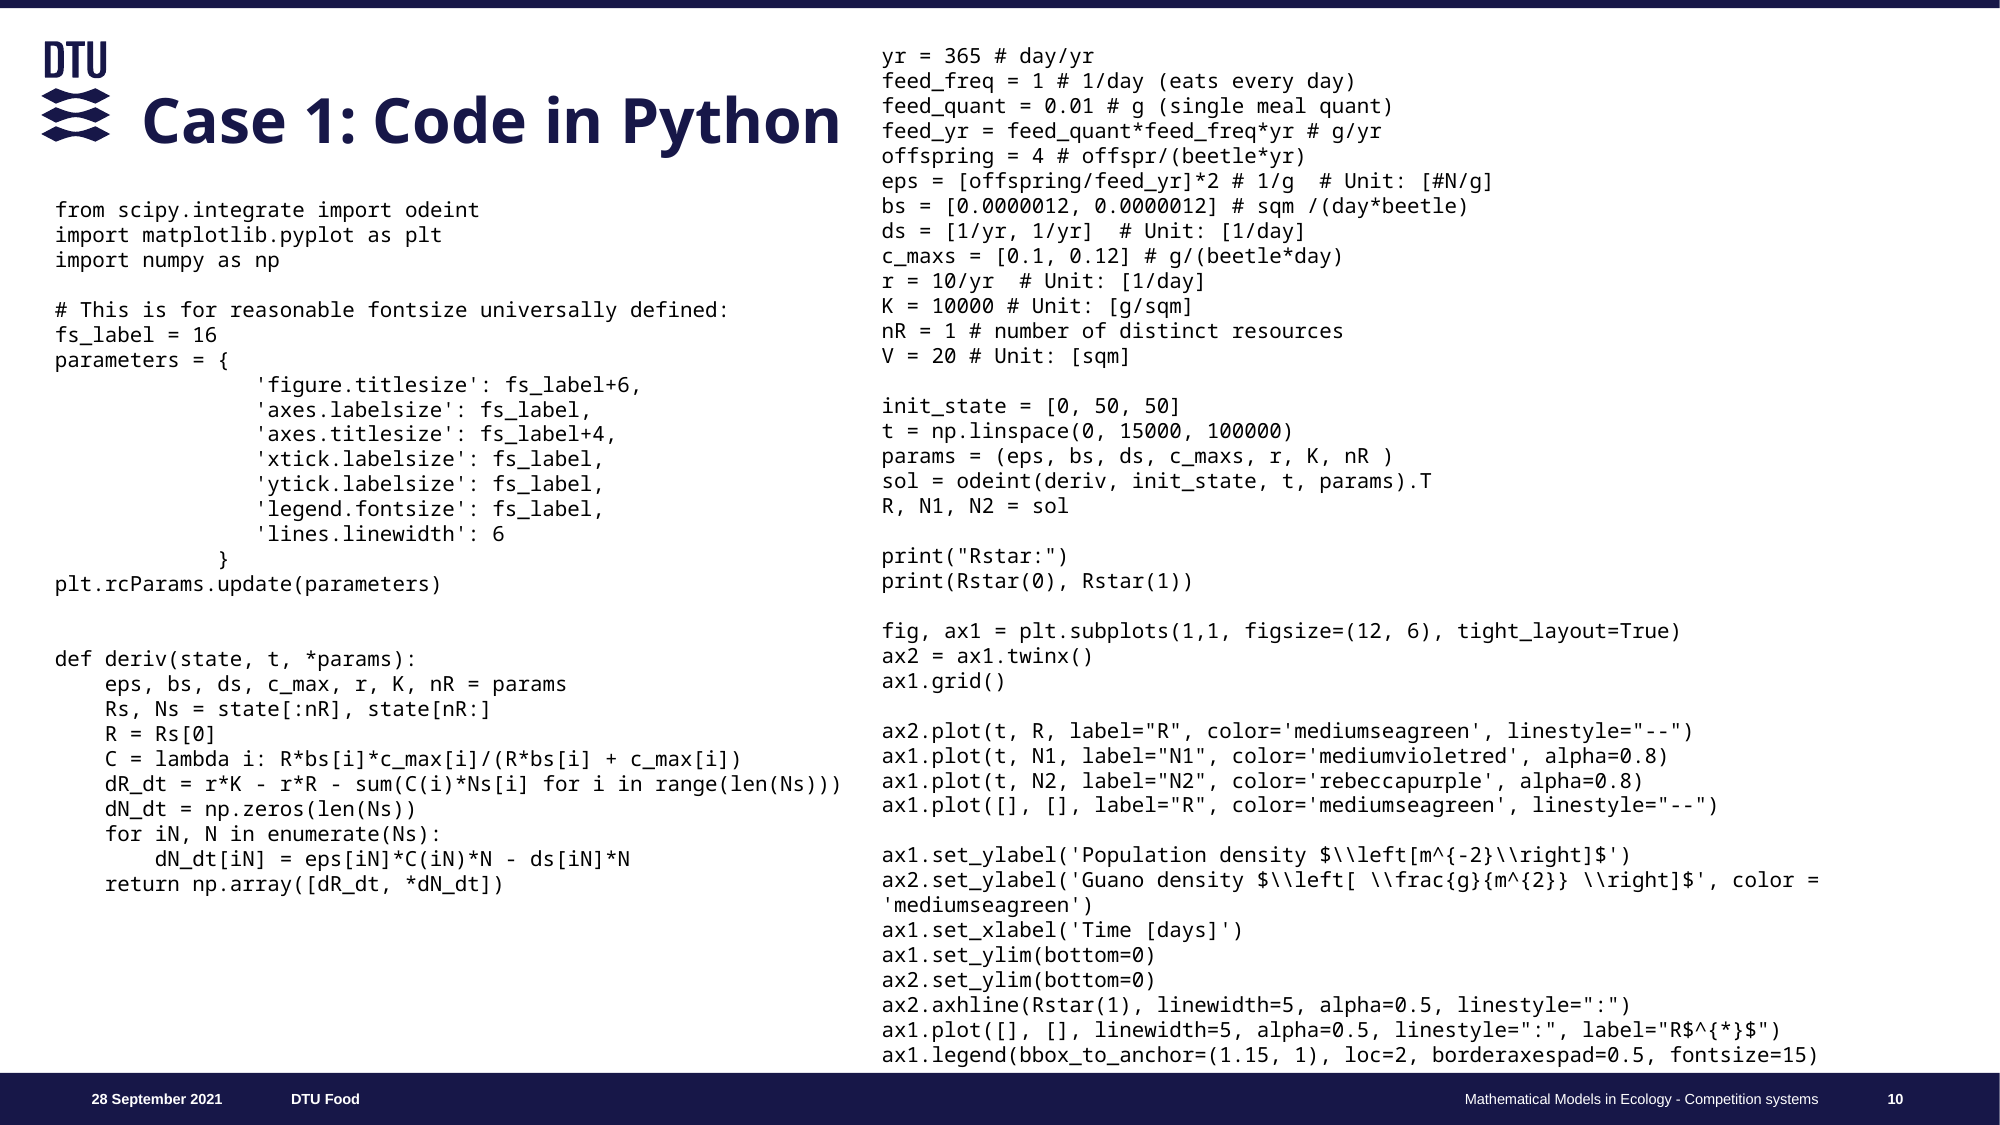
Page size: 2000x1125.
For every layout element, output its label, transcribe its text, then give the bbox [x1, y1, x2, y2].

text_box from scipy.integrate import odeint import matplotlib.pyplot as plt import numpy as np # This is for reasonable fontsize universally defined: fs_label = 16 parameters = { 'figure.titlesize': fs_label+6, 'axes.labelsize': fs_label, 'axes.titlesize': fs_label+4, 'xtick.labelsize': fs_label, 'ytick.labelsize': fs_label, 'legend.fontsize': fs_label, 'lines.linewidth': 6 } plt.rcParams.update(parameters) def deriv(state, t, *params): eps, bs, ds, c_max, r, K, nR = params Rs, Ns = state[:nR], state[nR:] R = Rs[0] C = lambda i: R*bs[i]*c_max[i]/(R*bs[i] + c_max[i]) dR_dt = r*K - r*R - sum(C(i)*Ns[i] for i in range(len(Ns))) dN_dt = np.zeros(len(Ns)) for iN, N in enumerate(Ns): dN_dt[iN] = eps[iN]*C(iN)*N - ds[iN]*N return np.array([dR_dt, *dN_dt]) [54, 196, 859, 971]
title Case 1: Code in Python [141, 59, 881, 157]
text_box yr = 365 # day/yr feed_freq = 1 # 1/day (eats every day) feed_quant = 0.01 # g (single meal quant) feed_yr = feed_quant*feed_freq*yr # g/yr offspring = 4 # offspr/(beetle*yr) eps = [offspring/feed_yr]*2 # 1/g # Unit: [#N/g] bs = [0.0000012, 0.0000012] # sqm /(day*beetle) ds = [1/yr, 1/yr] # Unit: [1/day] c_maxs = [0.1, 0.12] # g/(beetle*day) r = 10/yr # Unit: [1/day] K = 10000 # Unit: [g/sqm] nR = 1 # number of distinct resources V = 20 # Unit: [sqm] init_state = [0, 50, 50] t = np.linspace(0, 15000, 100000) params = (eps, bs, ds, c_maxs, r, K, nR ) sol = odeint(deriv, init_state, t, params).T R, N1, N2 = sol print("Rstar:") print(Rstar(0), Rstar(1)) fig, ax1 = plt.subplots(1,1, figsize=(12, 6), tight_layout=True) ax2 = ax1.twinx() ax1.grid() ax2.plot(t, R, label="R", color='mediumseagreen', linestyle="--") ax1.plot(t, N1, label="N1", color='mediumvioletred', alpha=0.8) ax1.plot(t, N2, label="N2", color='rebeccapurple', alpha=0.8) ax1.plot([], [], label="R", color='mediumseagreen', linestyle="--") ax1.set_ylabel('Population density $\\left[m^{-2}\\right]$') ax2.set_ylabel('Guano density $\\left[ \\frac{g}{m^{2}} \\right]$', color = 'mediumseagreen') ax1.set_xlabel('Time [days]') ax1.set_ylim(bottom=0) ax2.set_ylim(bottom=0) ax2.axhline(Rstar(1), linewidth=5, alpha=0.5, linestyle=":") ax1.plot([], [], linewidth=5, alpha=0.5, linestyle=":", label="R$^{*}$") ax1.legend(bbox_to_anchor=(1.15, 1), loc=2, borderaxespad=0.5, fontsize=15) [881, 42, 1981, 1067]
slide_number 10 [1887, 1073, 1959, 1125]
